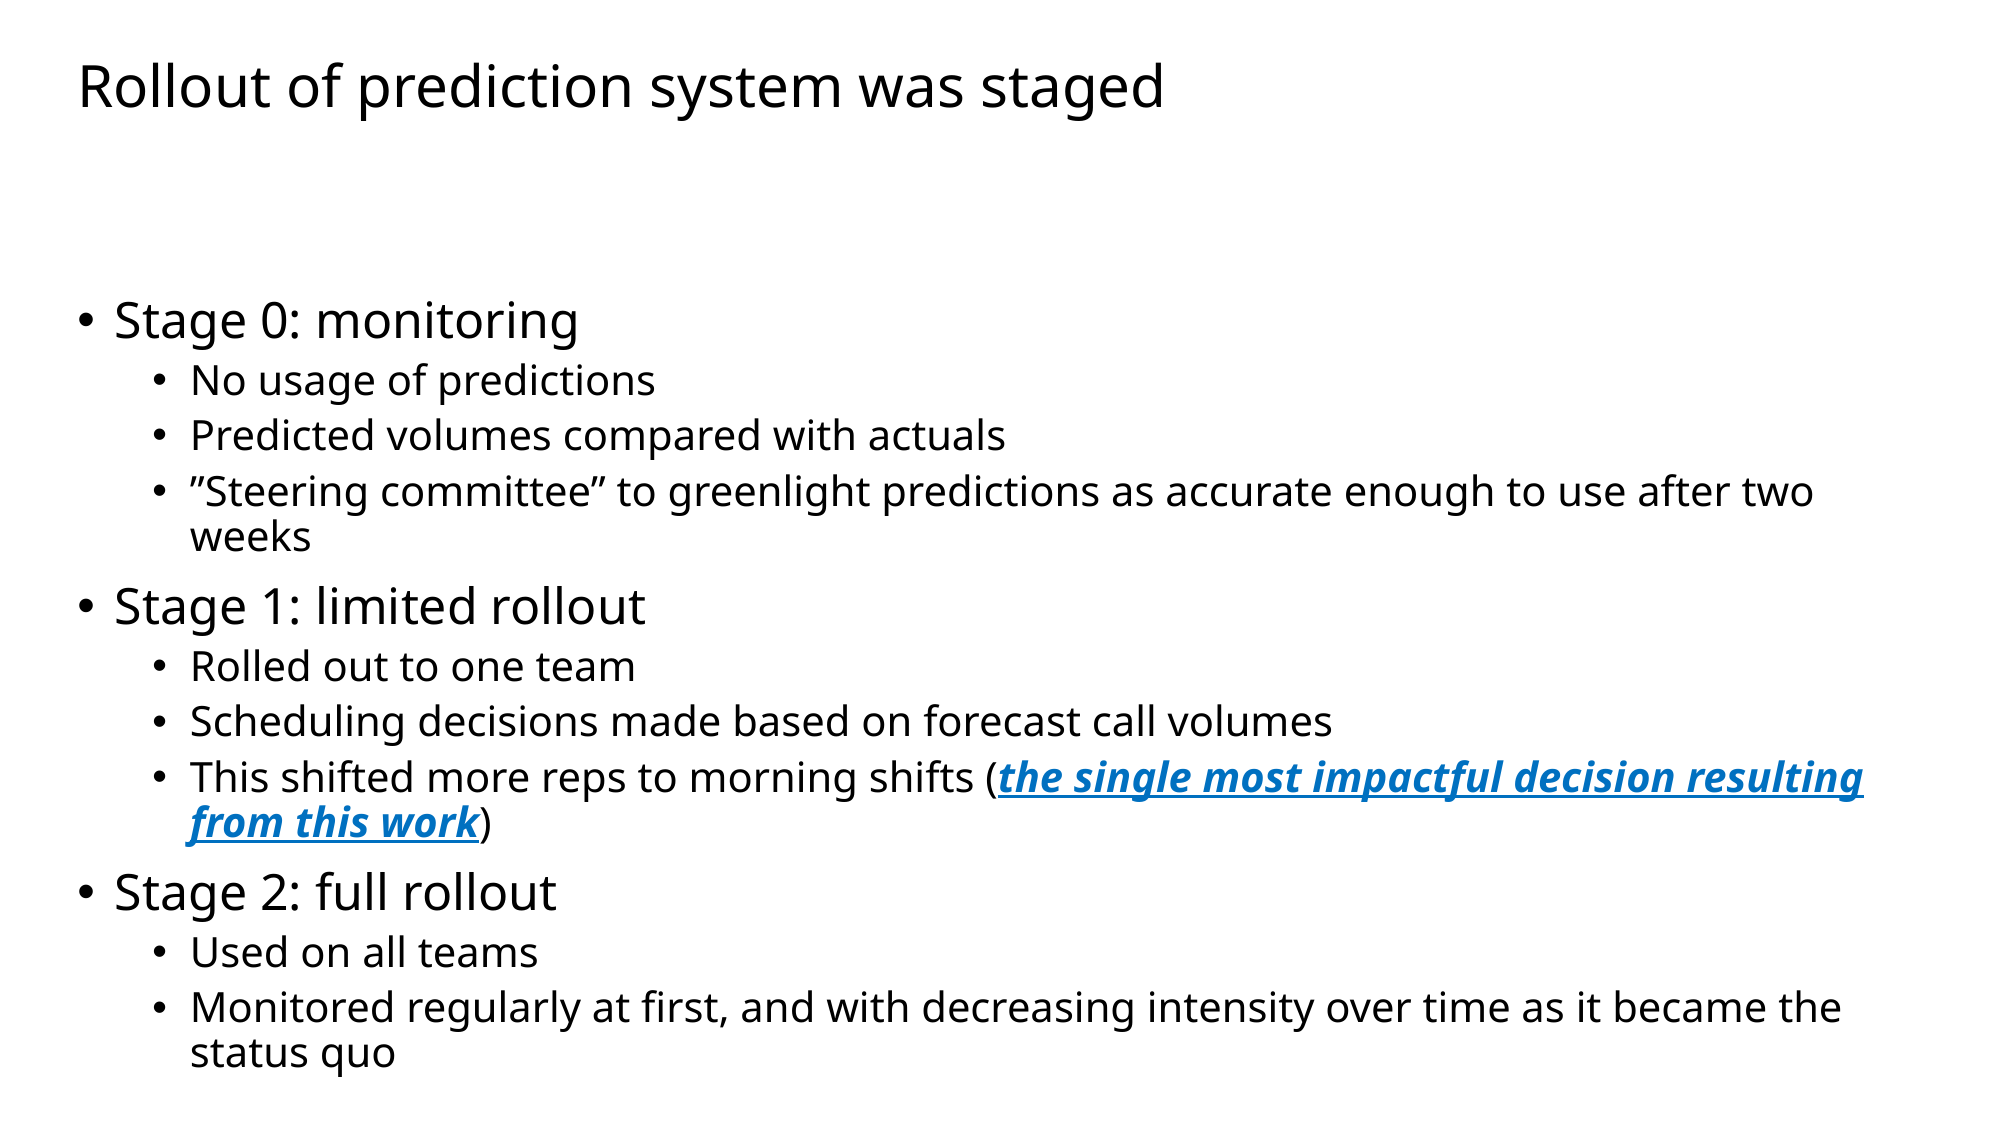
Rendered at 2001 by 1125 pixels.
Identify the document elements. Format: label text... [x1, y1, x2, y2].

list Stage 0: monitoring No usage of predictions Predicted volumes compared with actuals ”Steering committee” to greenlight predictions as accurate enough to use after two weeks Stage 1: limited rollout Rolled out to one team Scheduling decisions made based on forecast call volumes This shifted more reps to morning shifts (the single most impactful decision resulting from this work) Stage 2: full rollout Used on all teams Monitored regularly at first, and with decreasing intensity over time as it became the status quo [62, 287, 1938, 1044]
title Rollout of prediction system was staged [62, 50, 1938, 200]
